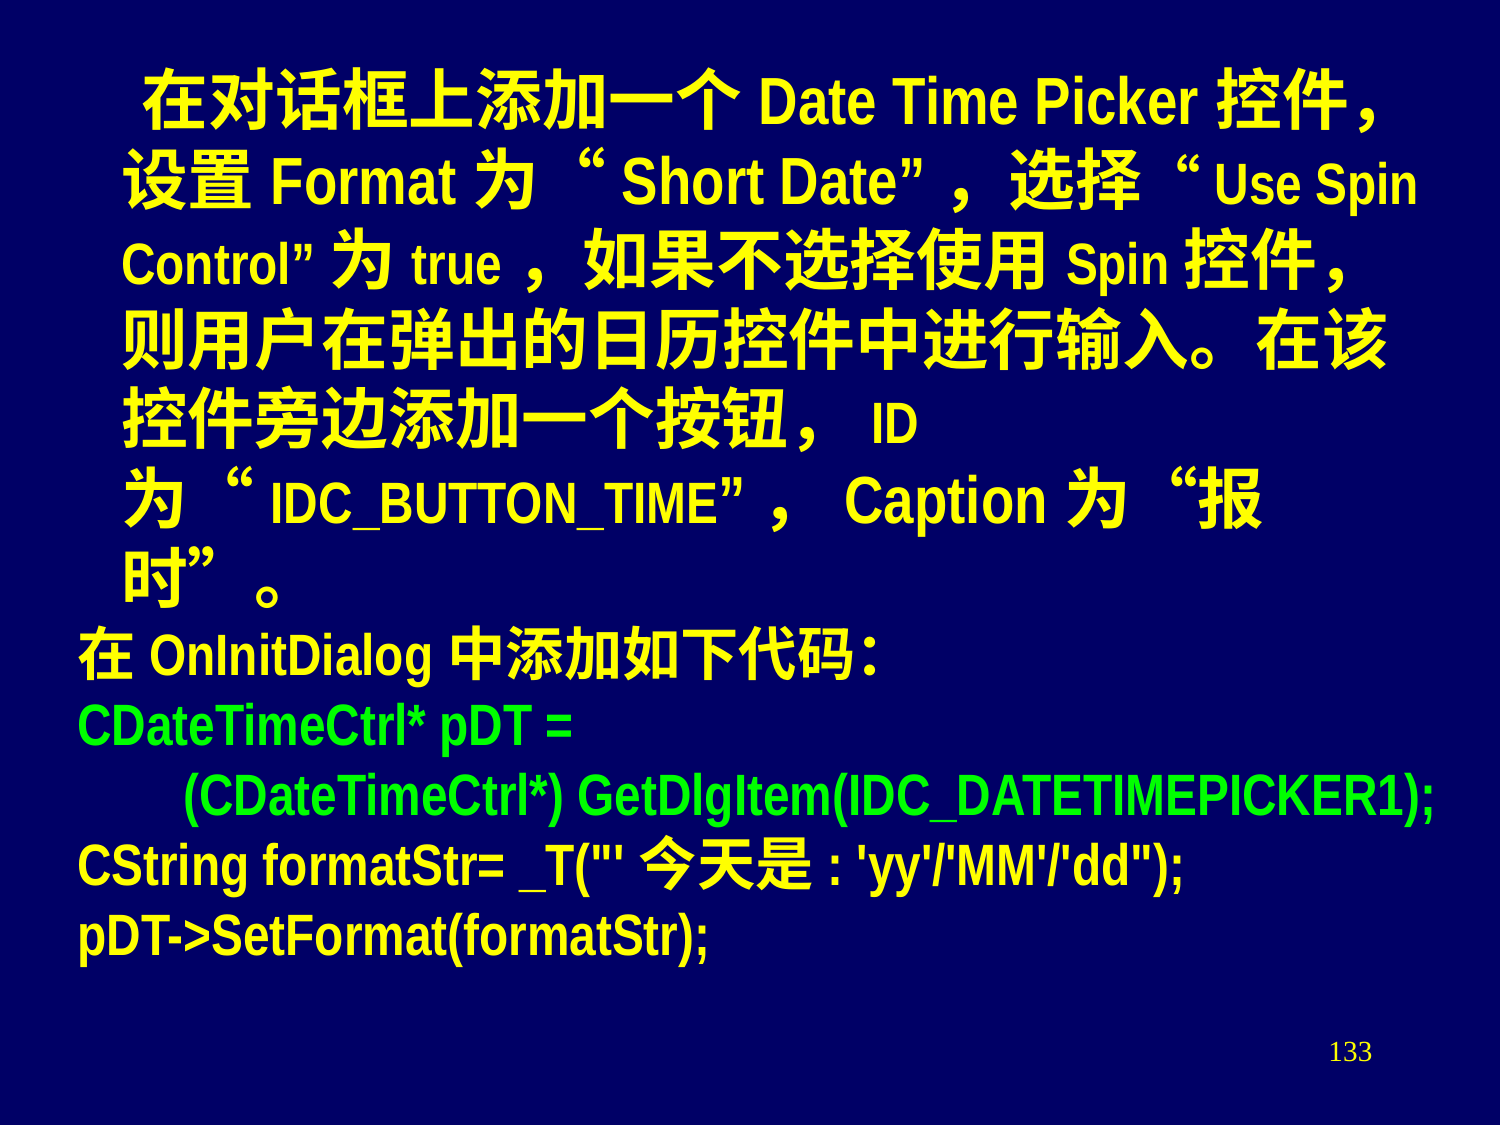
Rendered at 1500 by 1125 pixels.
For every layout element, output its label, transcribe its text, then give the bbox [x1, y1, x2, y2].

text_box 在OnInitDialog中添加如下代码： CDateTimeCtrl* pDT = (CDateTimeCtrl*) GetDlgItem(IDC_DATETIMEPICKER1); CString formatStr= _T("'今天是: 'yy'/'MM'/'dd"); pDT->SetFormat(formatStr); [62, 609, 1463, 975]
slide_number 133 [1074, 1025, 1388, 1100]
list 在对话框上添加一个Date Time Picker控件，设置Format为“Short Date”，选择“Use Spin Control”为true，如果不选择使用Spin控件，则用户在弹出的日历控件中进行输入。在该控件旁边添加一个按钮，ID为“IDC_BUTTON_TIME”，Caption为“报时”。 [50, 50, 1450, 563]
